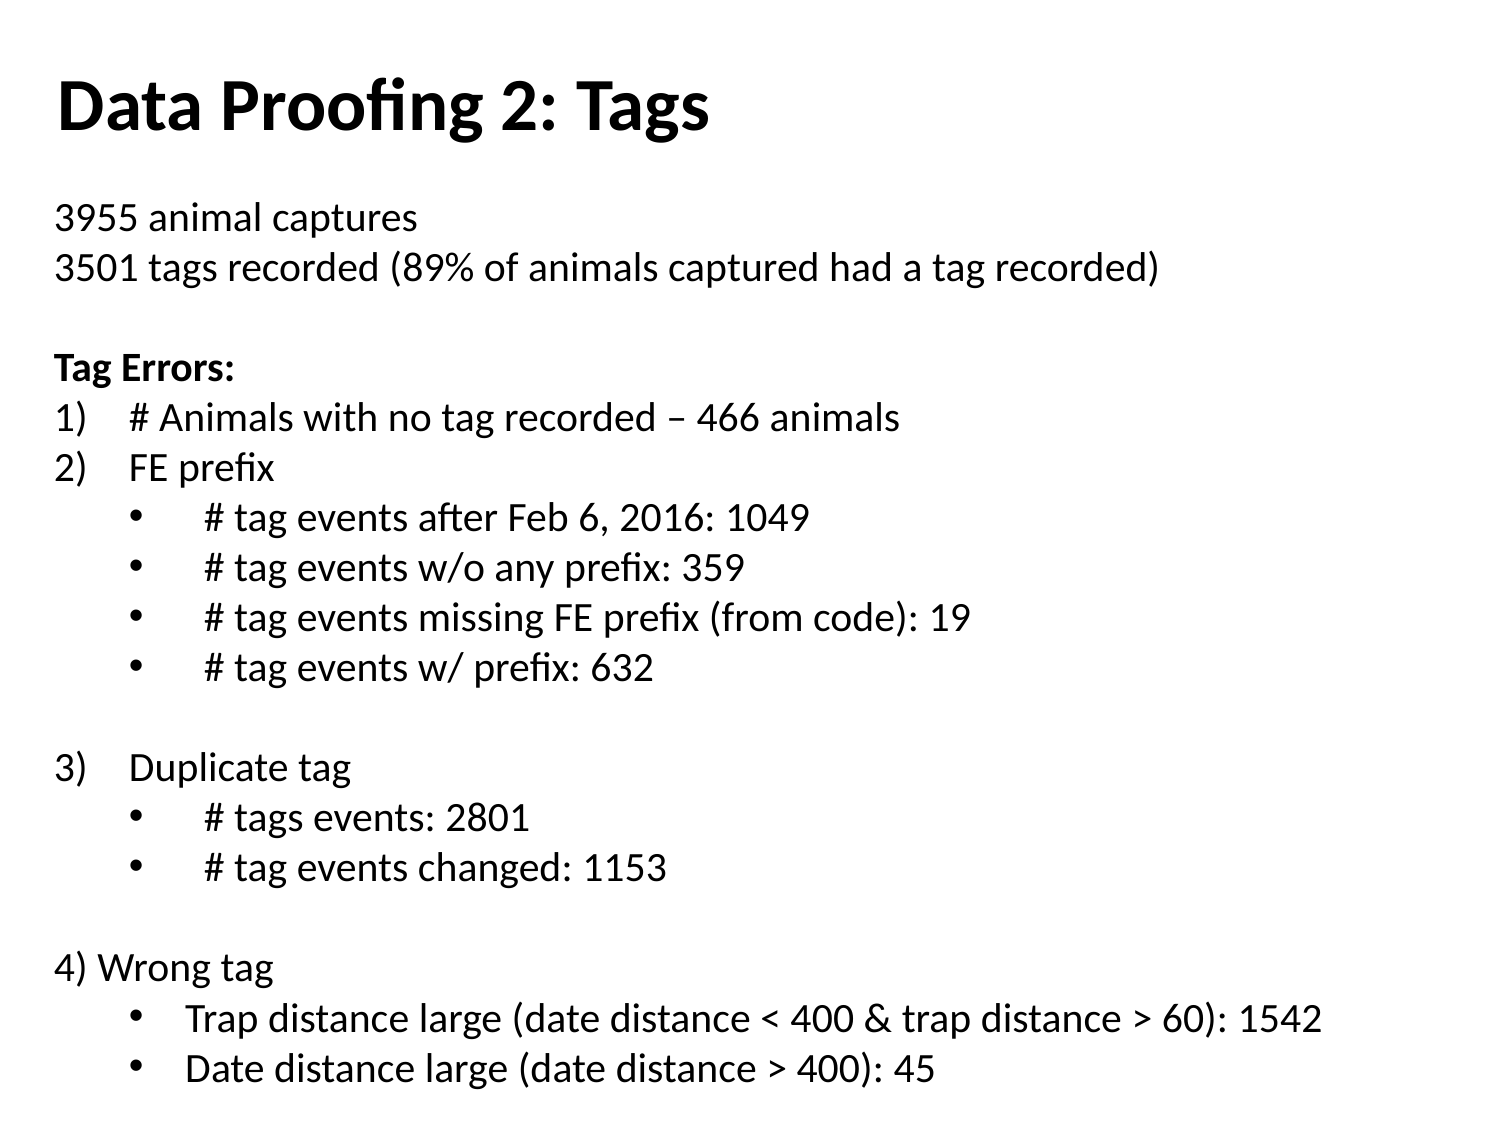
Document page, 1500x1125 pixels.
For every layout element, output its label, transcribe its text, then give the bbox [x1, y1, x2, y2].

text_box 3955 animal captures 3501 tags recorded (89% of animals captured had a tag recorded) Tag Errors: # Animals with no tag recorded – 466 animals FE prefix # tag events after Feb 6, 2016: 1049 # tag events w/o any prefix: 359 # tag events missing FE prefix (from code): 19 # tag events w/ prefix: 632 Duplicate tag # tags events: 2801 # tag events changed: 1153 4) Wrong tag Trap distance large (date distance < 400 & trap distance > 60): 1542 Date distance large (date distance > 400): 45 [39, 182, 1413, 1098]
text_box Data Proofing 2: Tags [43, 48, 726, 154]
